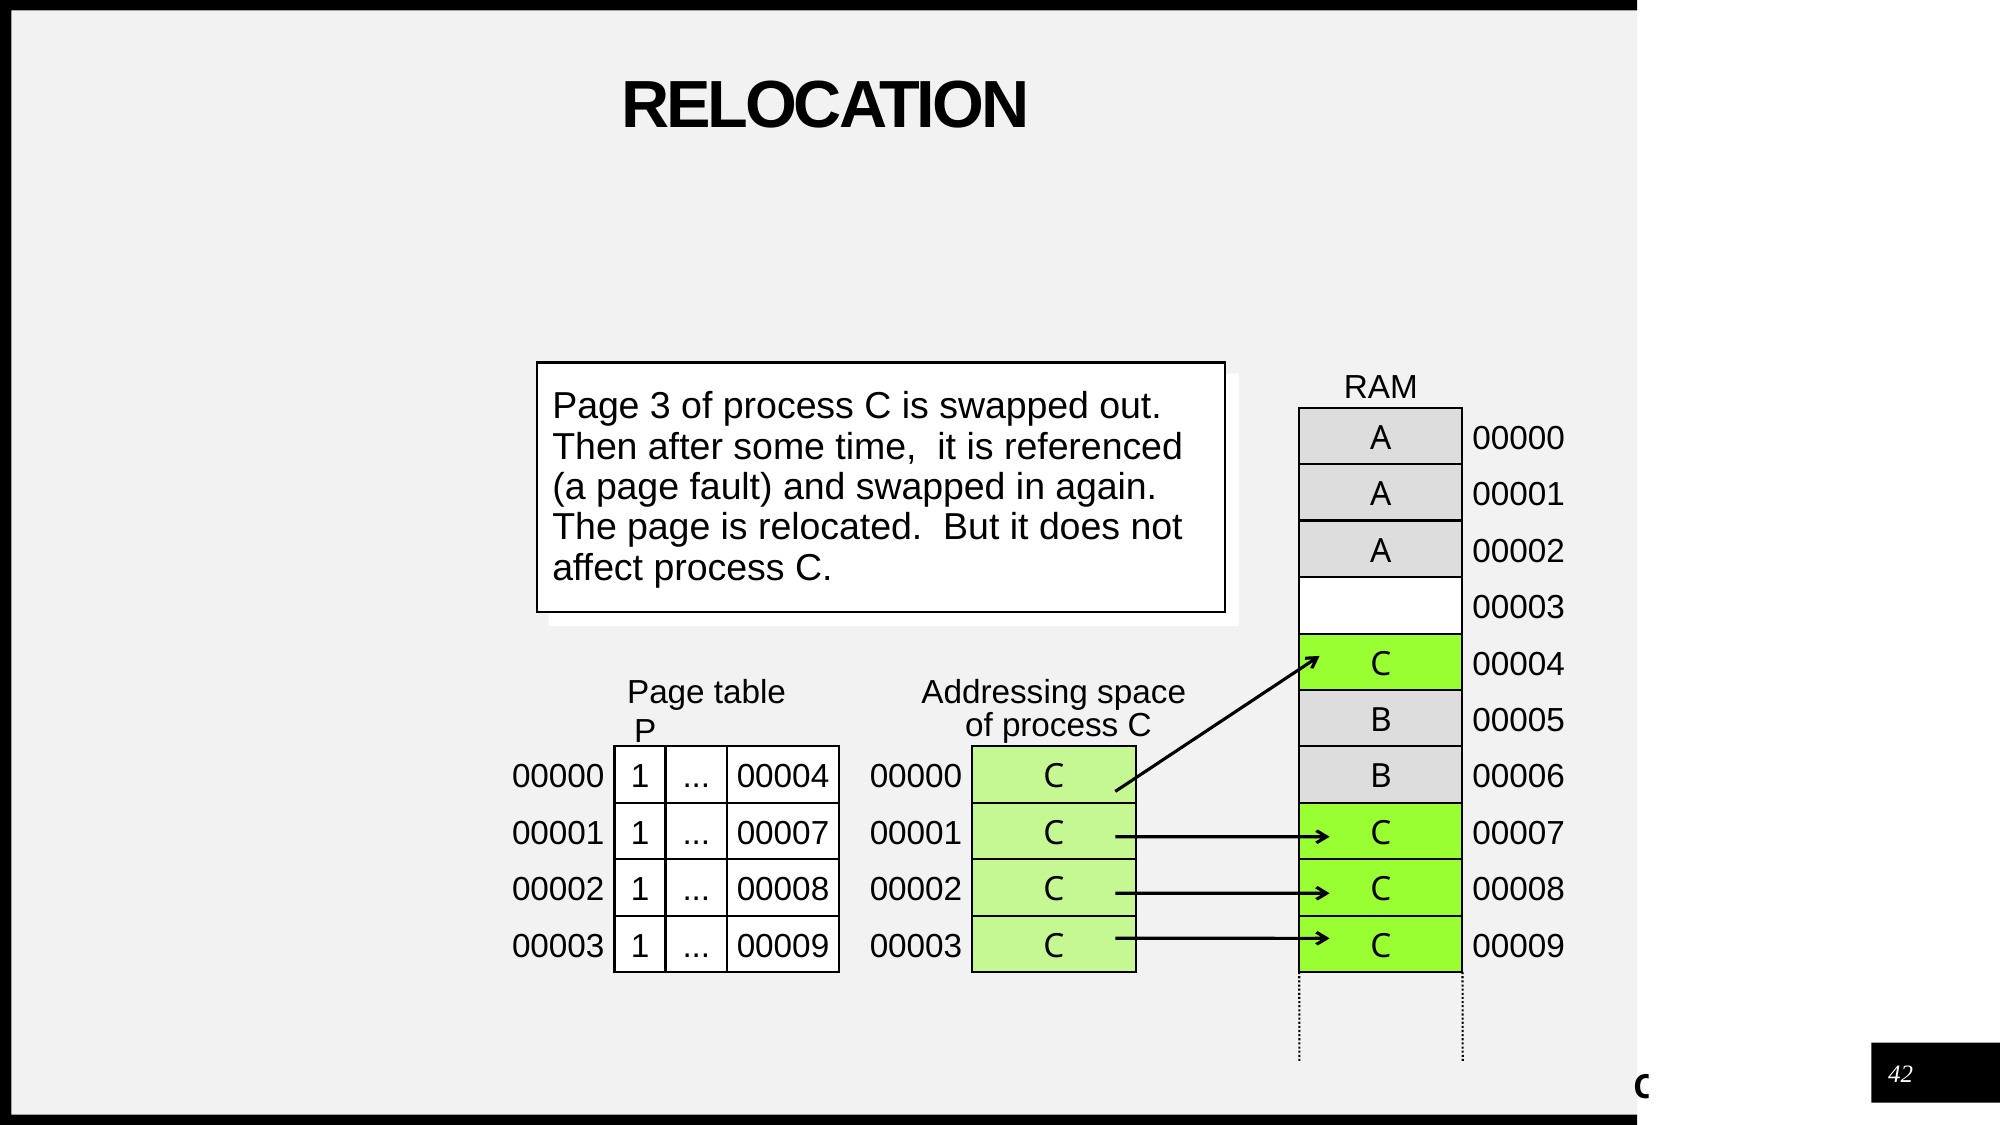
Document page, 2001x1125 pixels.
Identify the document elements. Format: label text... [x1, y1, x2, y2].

text_box 00003 [1463, 577, 1575, 633]
text_box 00003 [512, 915, 605, 973]
text_box 00004 [727, 746, 840, 802]
text_box 00007 [1463, 802, 1575, 859]
text_box 00000 [1463, 407, 1575, 464]
text_box 00008 [727, 859, 840, 915]
text_box 00002 [512, 859, 605, 915]
text_box ... [665, 859, 727, 915]
text_box 00003 [859, 915, 972, 973]
text_box 00008 [1463, 859, 1575, 915]
text_box 00001 [859, 802, 972, 859]
text_box C [1299, 634, 1463, 689]
text_box [1136, 829, 1330, 844]
text_box [1136, 931, 1330, 946]
text_box 00002 [859, 859, 972, 915]
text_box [972, 746, 1136, 973]
text_box 00009 [727, 915, 840, 973]
text_box 1 [614, 915, 665, 973]
text_box RAM [1299, 362, 1463, 408]
text_box 00004 [1463, 633, 1575, 689]
text_box P [614, 701, 677, 758]
text_box ... [665, 802, 727, 859]
text_box 00000 [859, 746, 972, 802]
text_box ... [665, 746, 727, 802]
text_box 00005 [1463, 689, 1575, 746]
text_box Page 3 of process C is swapped out. Then after some time, it is referenced (a page fault) and swapped in again. The page is relocated. But it does not affect process C. [537, 362, 1225, 613]
text_box A [1299, 408, 1463, 464]
slide_number 42 [1877, 1050, 1924, 1096]
text_box 1 [614, 802, 665, 859]
text_box 00006 [1463, 746, 1575, 802]
text_box 1 [614, 758, 665, 802]
text_box [1136, 886, 1330, 901]
text_box A [1299, 464, 1463, 520]
text_box 1 [614, 859, 665, 915]
text_box ... [665, 915, 727, 973]
text_box Addressing space of process C [972, 675, 1136, 743]
text_box B [1299, 689, 1463, 746]
text_box 00000 [512, 746, 605, 802]
text_box C [1299, 859, 1463, 916]
text_box 00002 [1463, 520, 1575, 577]
text_box A [1299, 520, 1463, 577]
title Relocation [70, 70, 1580, 142]
text_box [1299, 577, 1463, 634]
text_box Page table [584, 667, 830, 713]
text_box C [1299, 803, 1463, 859]
text_box C [1299, 916, 1462, 973]
text_box 00009 [1462, 915, 1575, 973]
text_box 00007 [727, 802, 840, 859]
text_box 00001 [1463, 464, 1575, 520]
text_box 00001 [512, 802, 605, 859]
text_box [1136, 655, 1320, 778]
text_box B [1299, 746, 1463, 803]
